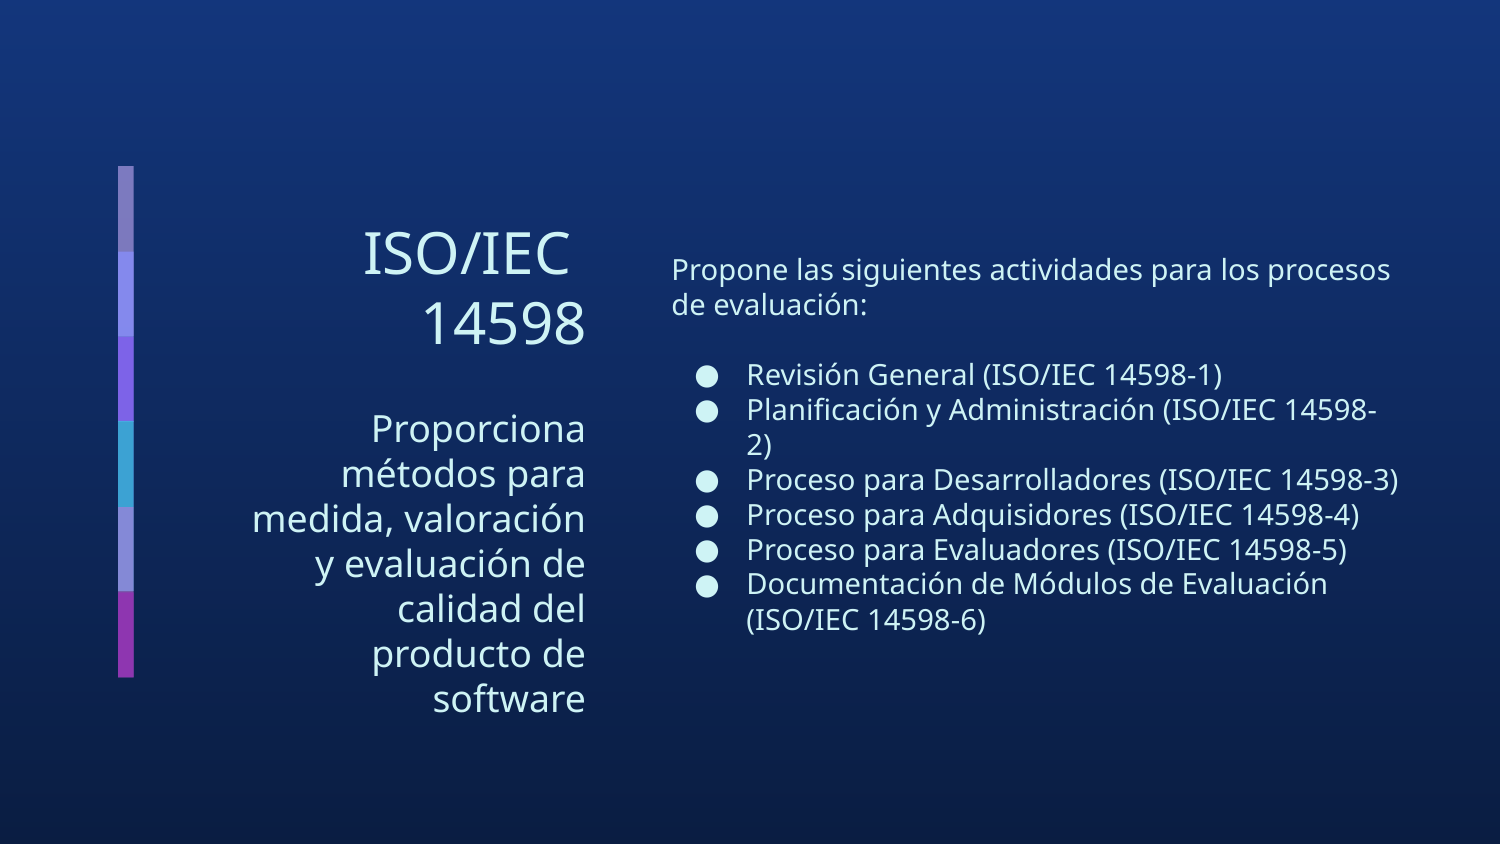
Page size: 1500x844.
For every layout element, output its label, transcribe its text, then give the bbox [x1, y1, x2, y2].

title ISO/IEC 14598 [172, 201, 602, 346]
list Propone las siguientes actividades para los procesos de evaluación: Revisión General (ISO/IEC 14598-1) Planificación y Administración (ISO/IEC 14598-2) Proceso para Desarrolladores (ISO/IEC 14598-3) Proceso para Adquisidores (ISO/IEC 14598-4) Proceso para Evaluadores (ISO/IEC 14598-5) Documentación de Módulos de Evaluación (ISO/IEC 14598-6) [656, 236, 1415, 608]
subtitle Proporciona métodos para medida, valoración y evaluación de calidad del producto de software [217, 390, 602, 597]
